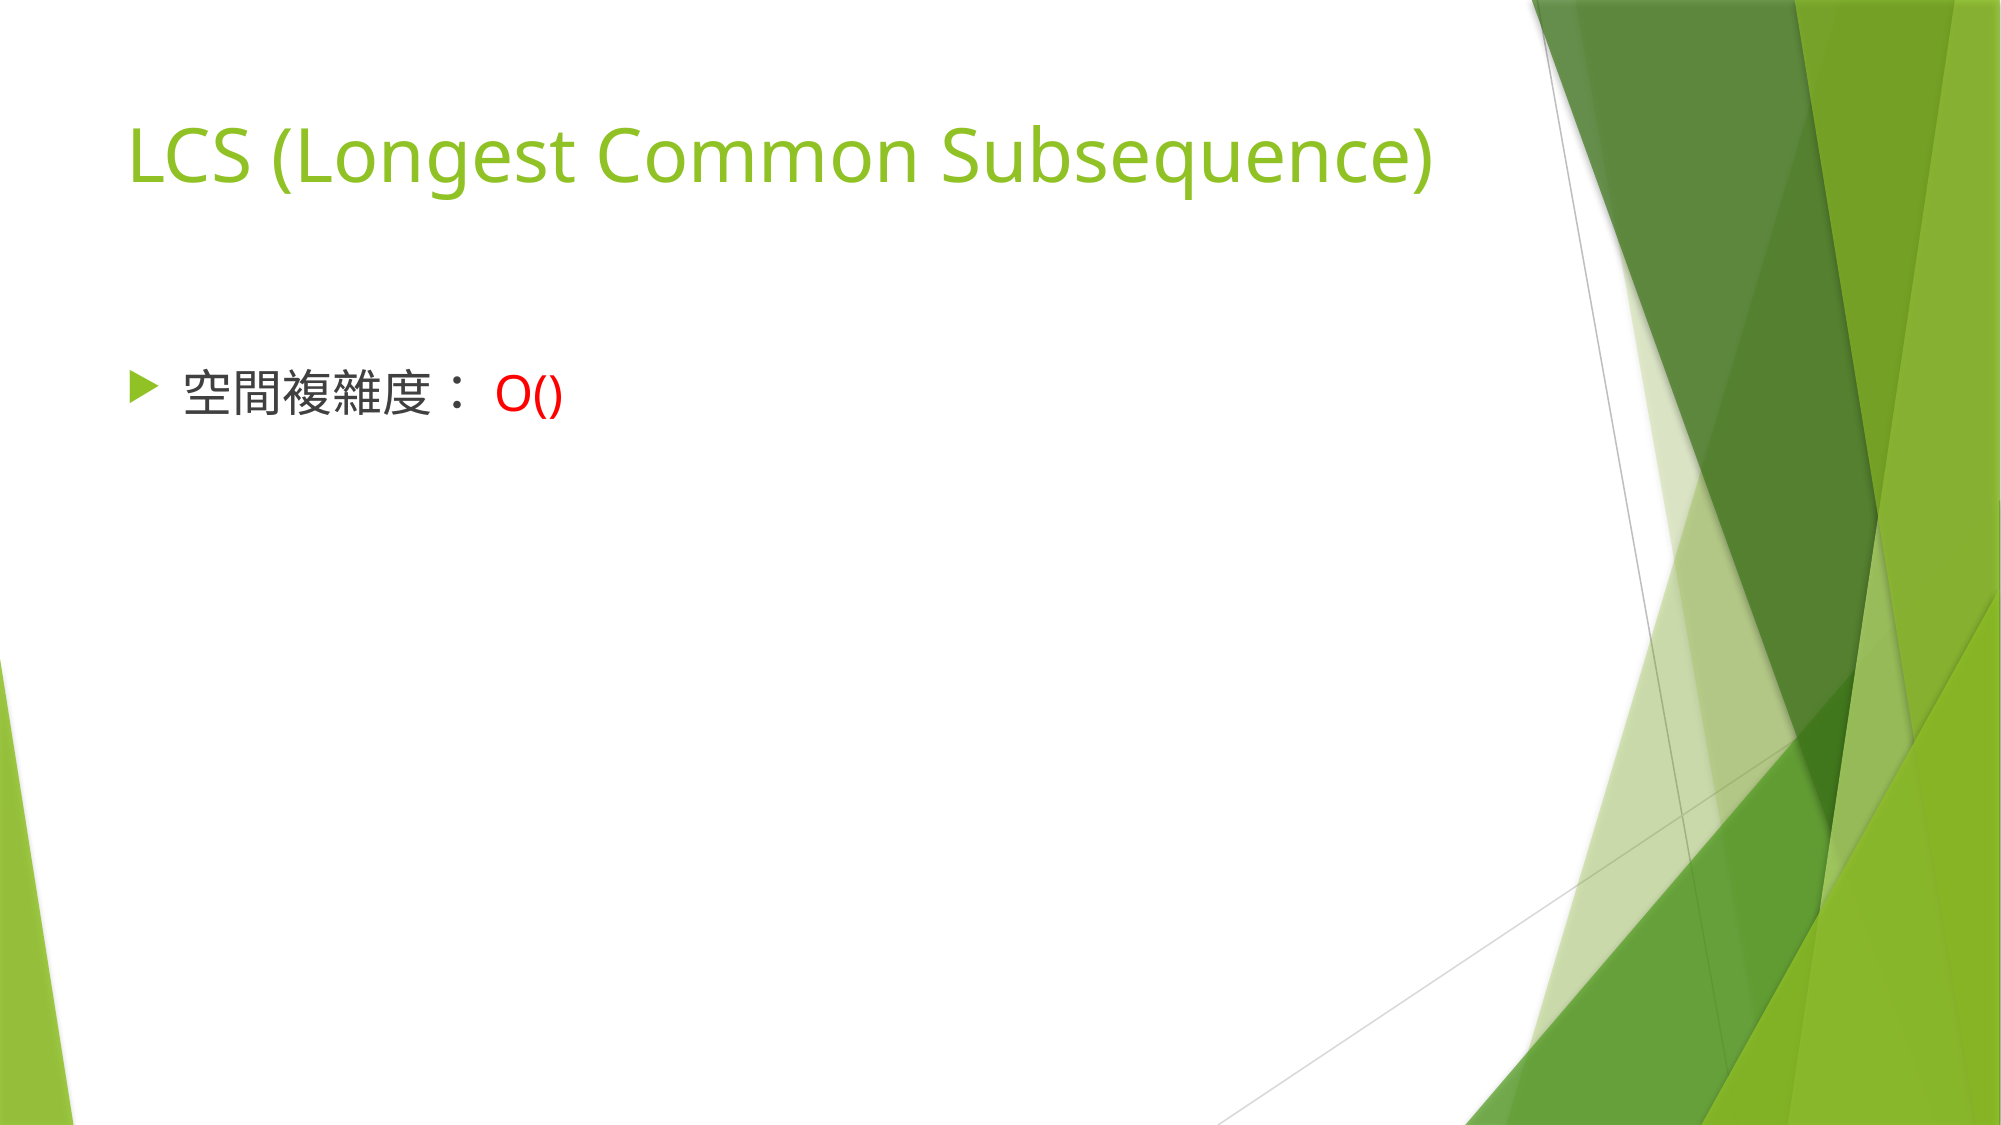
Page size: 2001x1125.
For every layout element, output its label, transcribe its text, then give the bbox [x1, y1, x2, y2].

title LCS (Longest Common Subsequence) [111, 99, 1522, 317]
